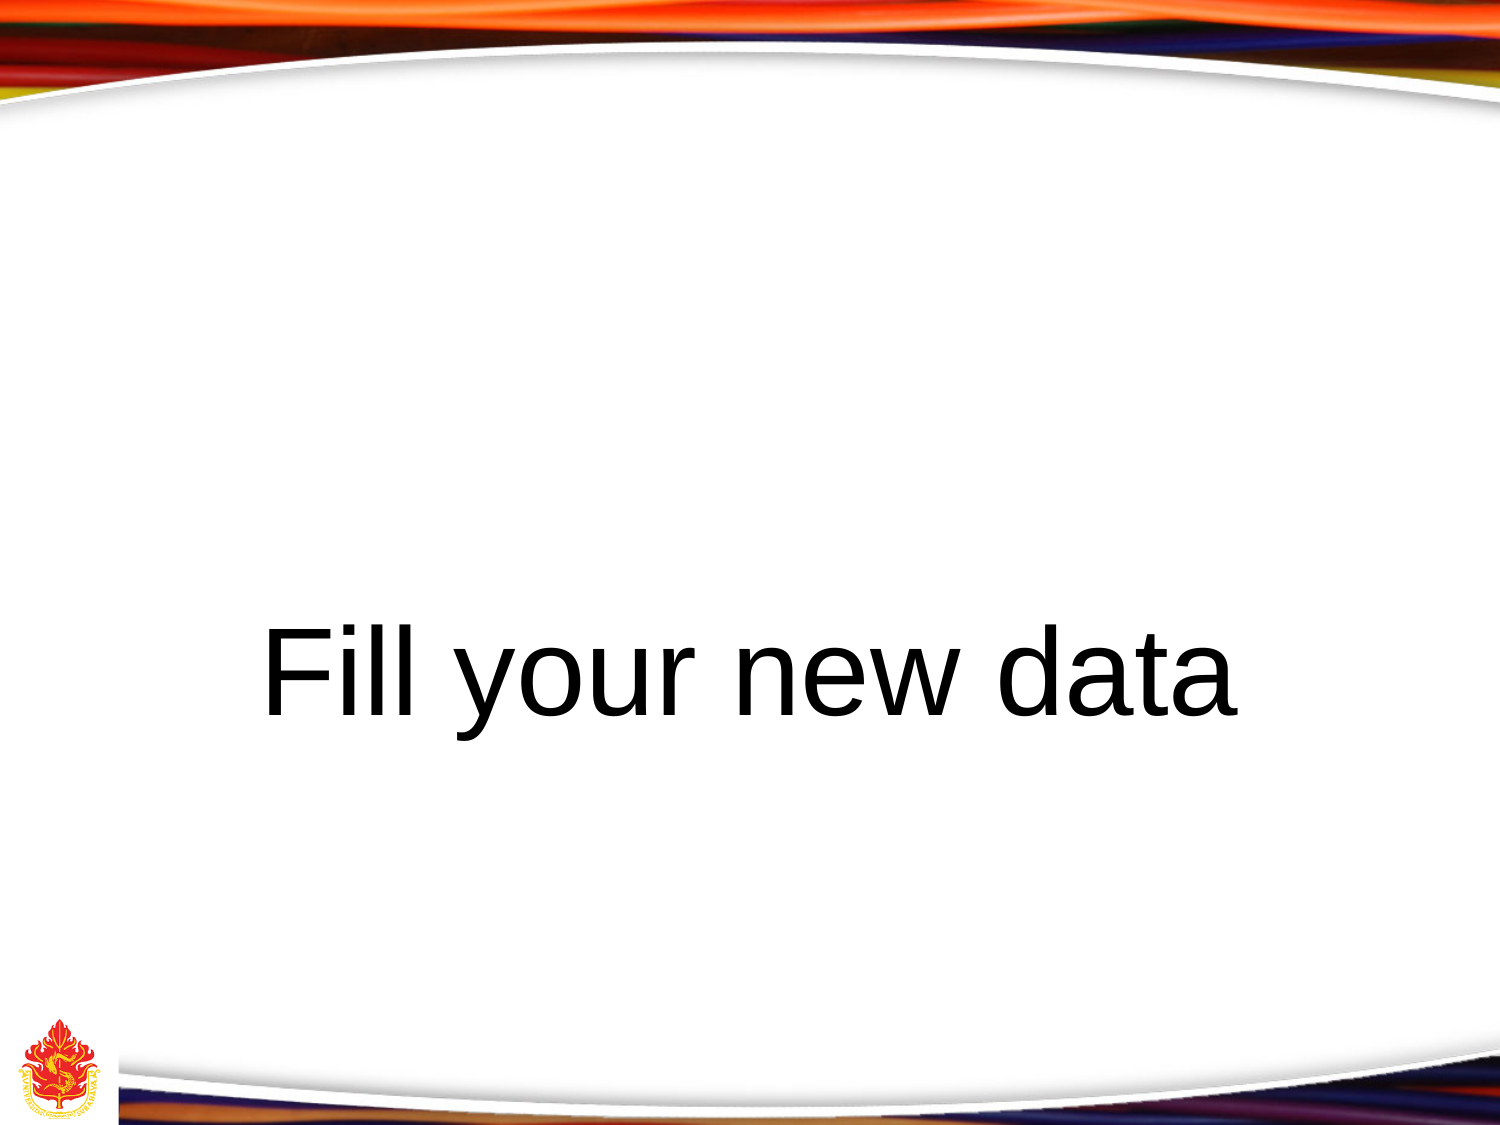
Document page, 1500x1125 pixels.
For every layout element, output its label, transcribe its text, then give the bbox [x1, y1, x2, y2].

picture [0, 0, 1500, 1125]
title Fill your new data [102, 280, 1397, 749]
